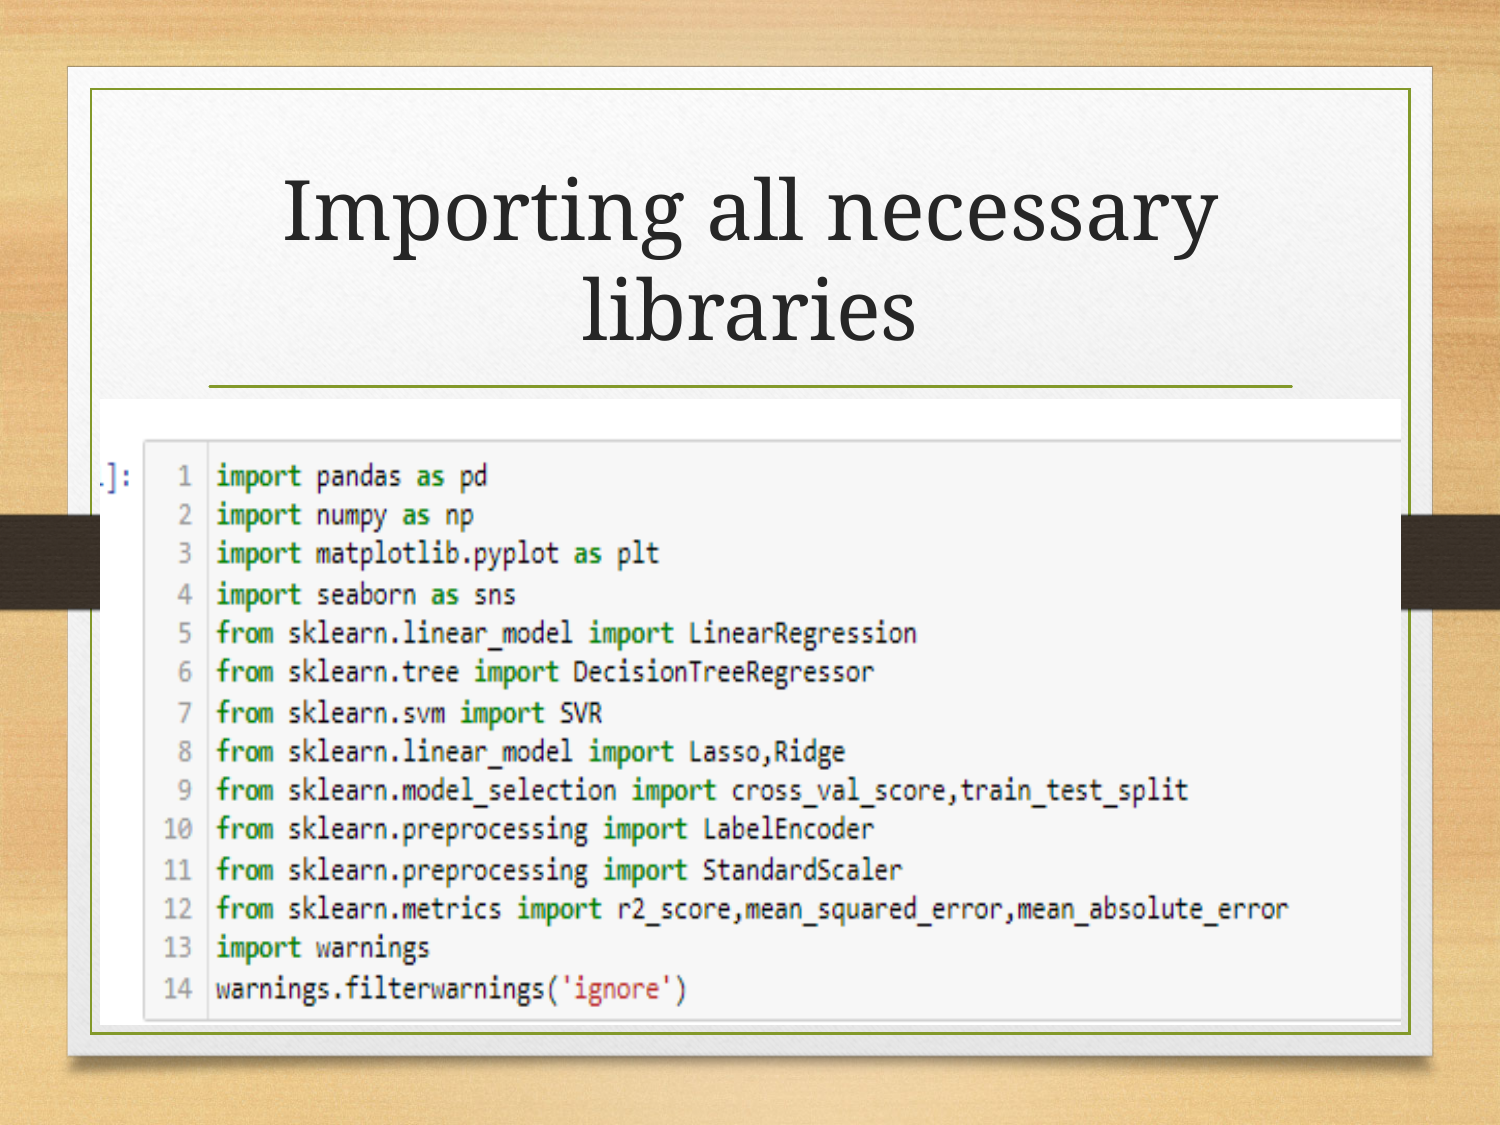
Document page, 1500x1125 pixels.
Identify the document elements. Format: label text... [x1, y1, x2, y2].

title Importing all necessary libraries [193, 150, 1309, 365]
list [100, 399, 1401, 1026]
picture [0, 0, 1500, 1125]
